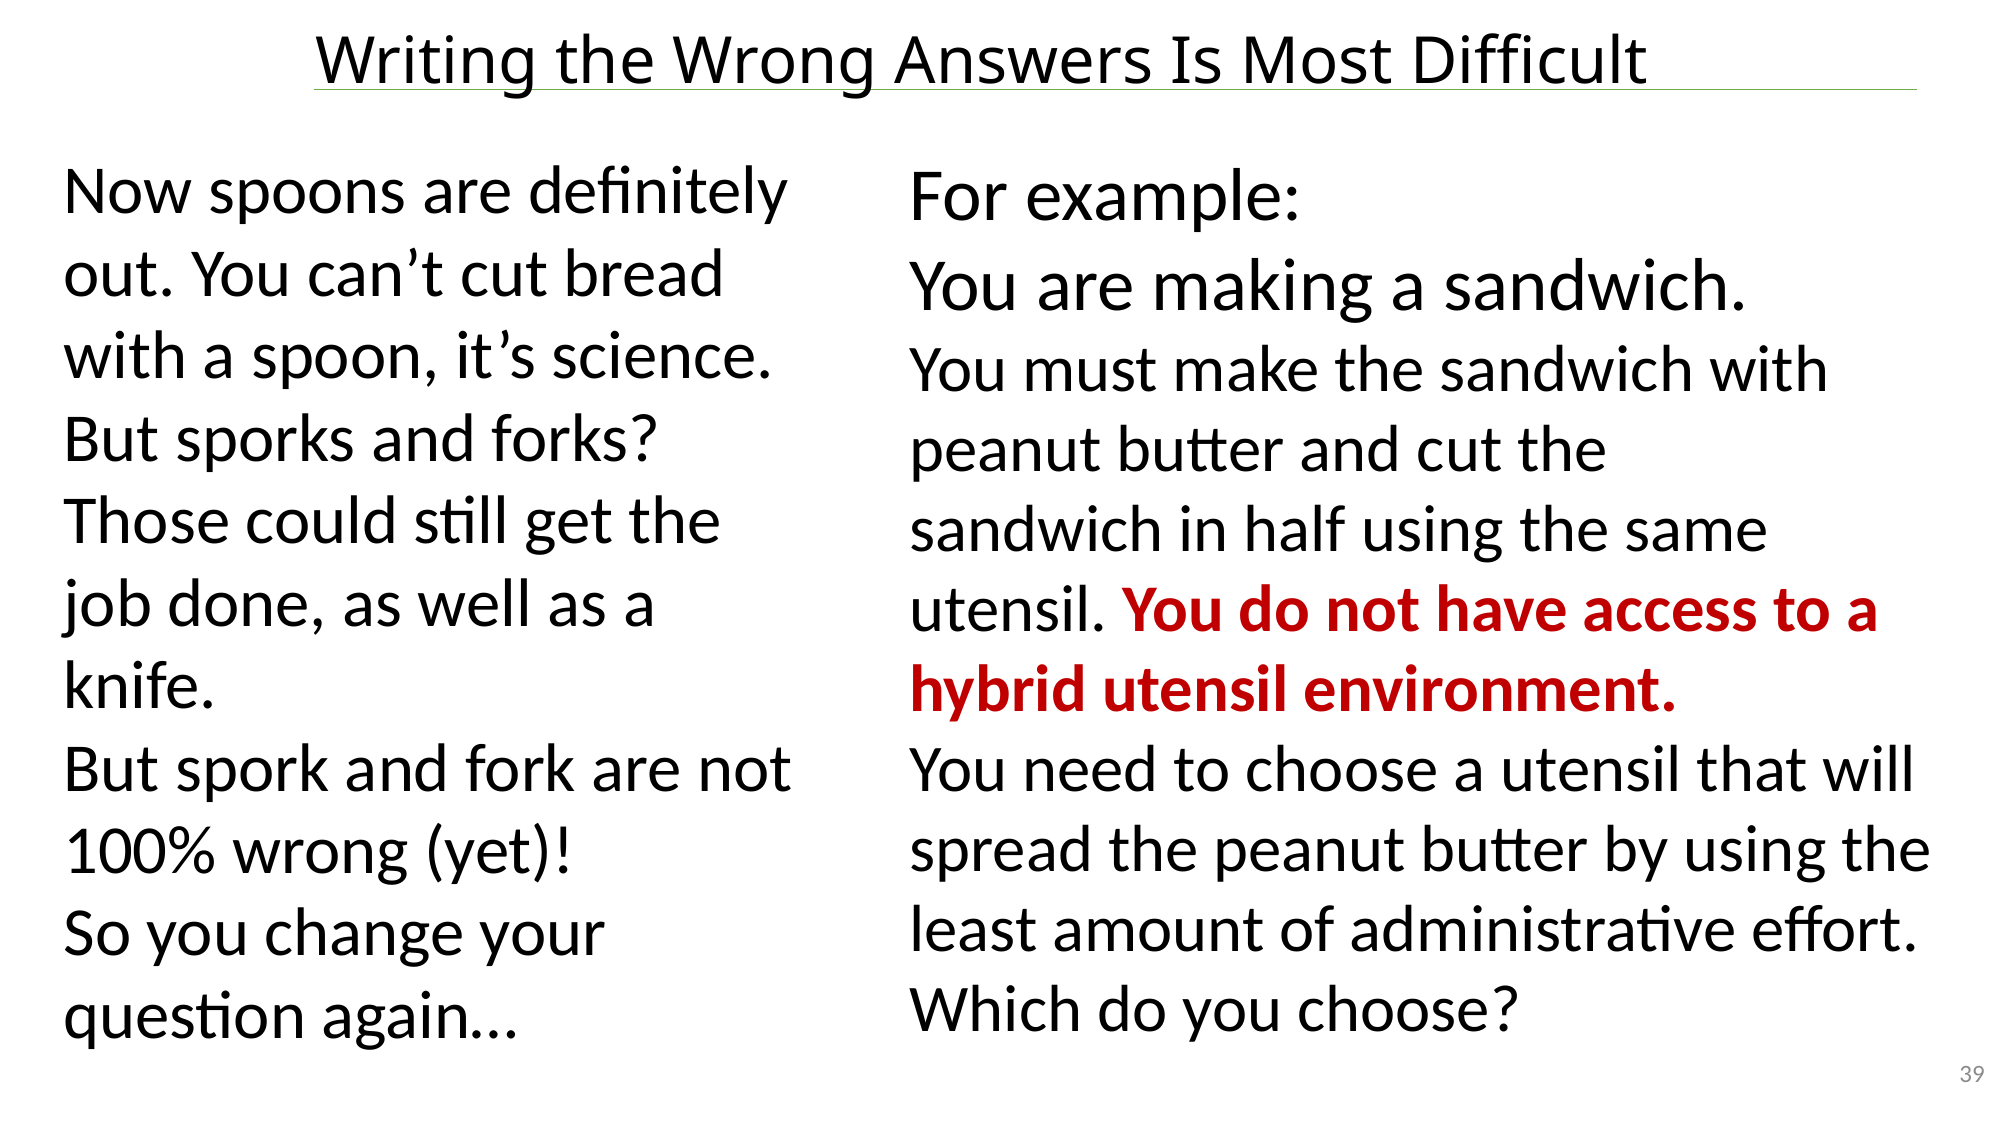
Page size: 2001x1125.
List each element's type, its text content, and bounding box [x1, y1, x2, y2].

title Writing the Wrong Answers Is Most Difficult [300, 0, 1917, 125]
text_box For example: You are making a sandwich. You must make the sandwich with peanut butter and cut the sandwich in half using the same utensil. You do not have access to a hybrid utensil environment. You need to choose a utensil that will spread the peanut butter by using the least amount of administrative effort. Which do you choose? [894, 137, 1954, 867]
text_box Now spoons are definitely out. You can’t cut bread with a spoon, it’s science. But sporks and forks? Those could still get the job done, as well as a knife. But spork and fork are not 100% wrong (yet)! So you change your question again… [48, 137, 833, 867]
slide_number 39 [1533, 1042, 2000, 1103]
